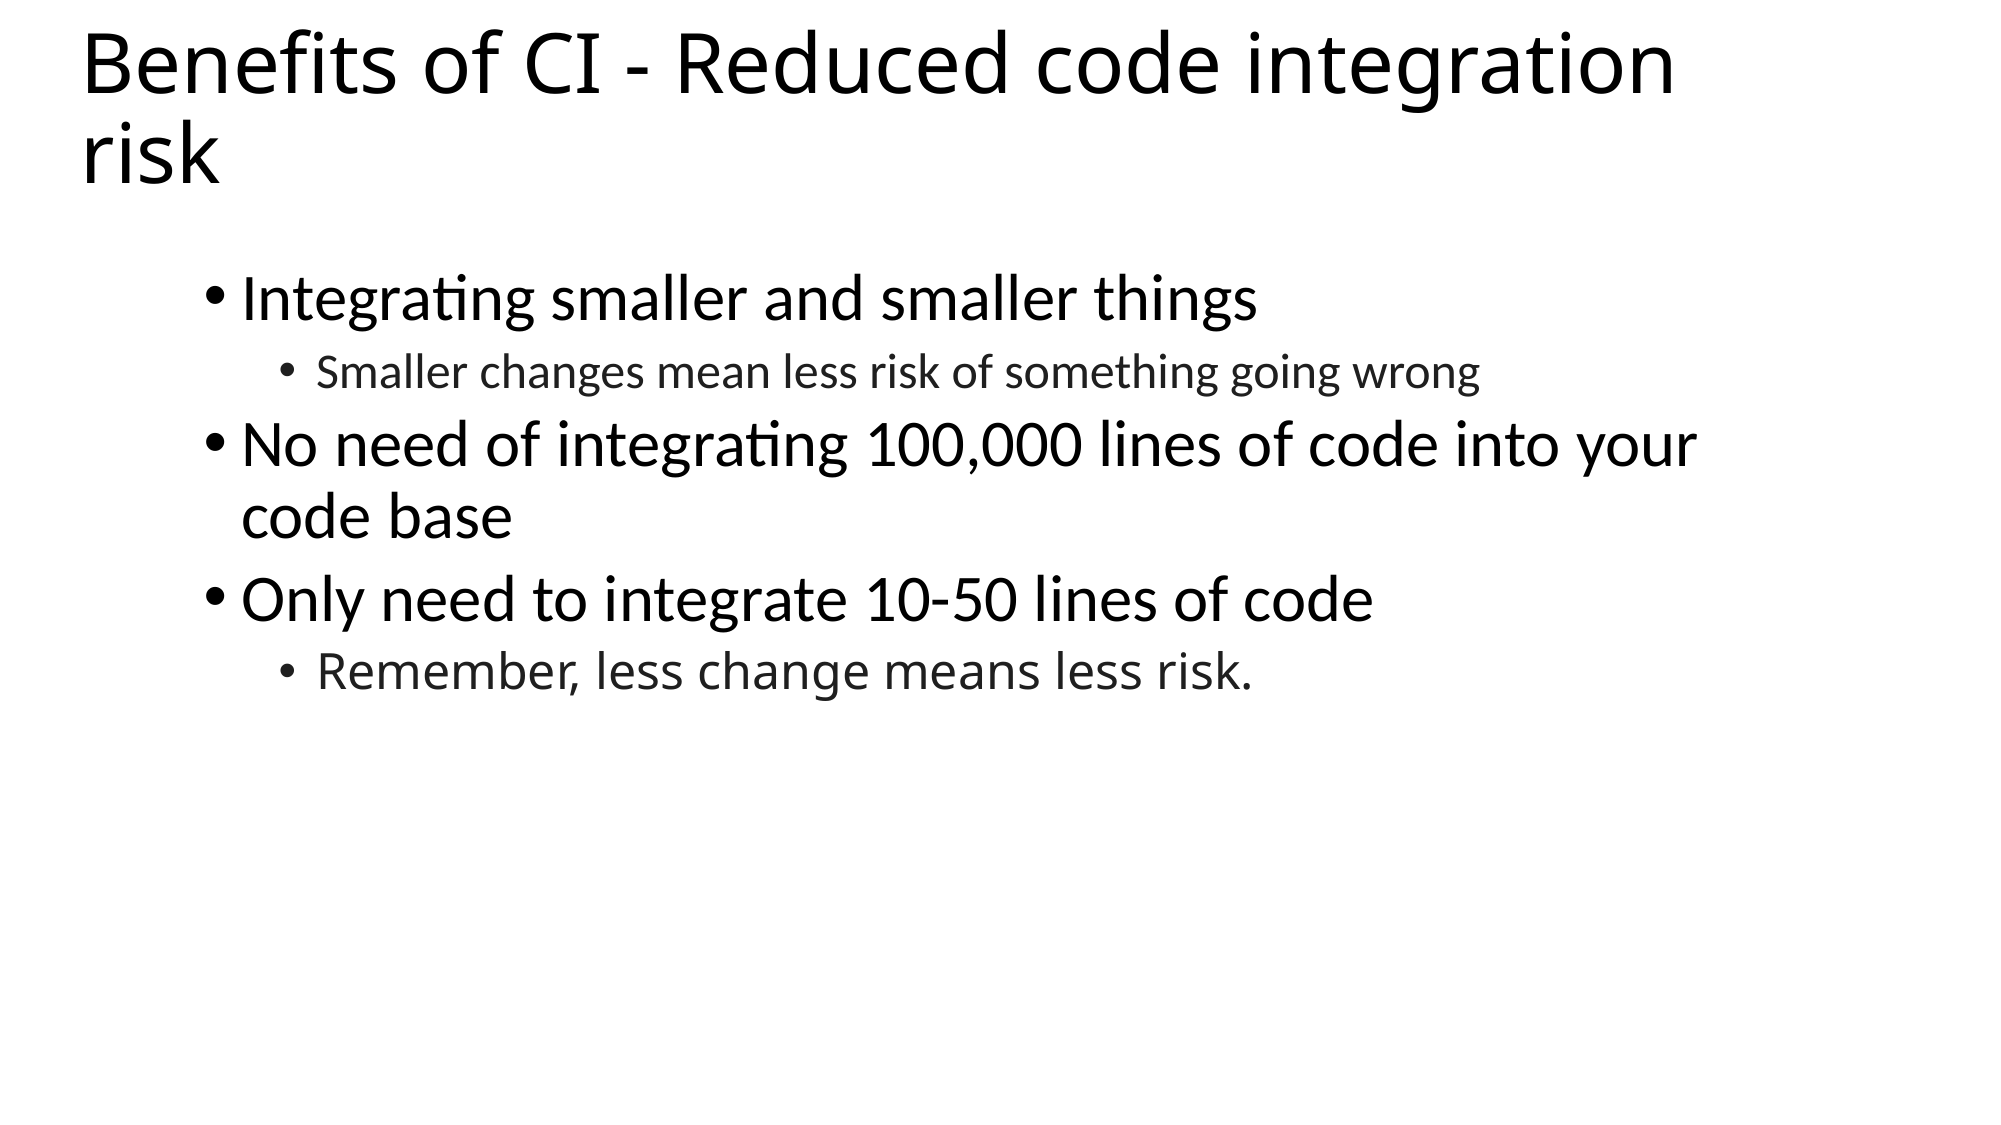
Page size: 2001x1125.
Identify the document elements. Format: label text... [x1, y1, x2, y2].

title Benefits of CI - Reduced code integration risk [65, 58, 1791, 165]
list Integrating smaller and smaller things Smaller changes mean less risk of something going wrong No need of integrating 100,000 lines of code into your code base Only need to integrate 10-50 lines of code Remember, less change means less risk. [113, 254, 1839, 966]
